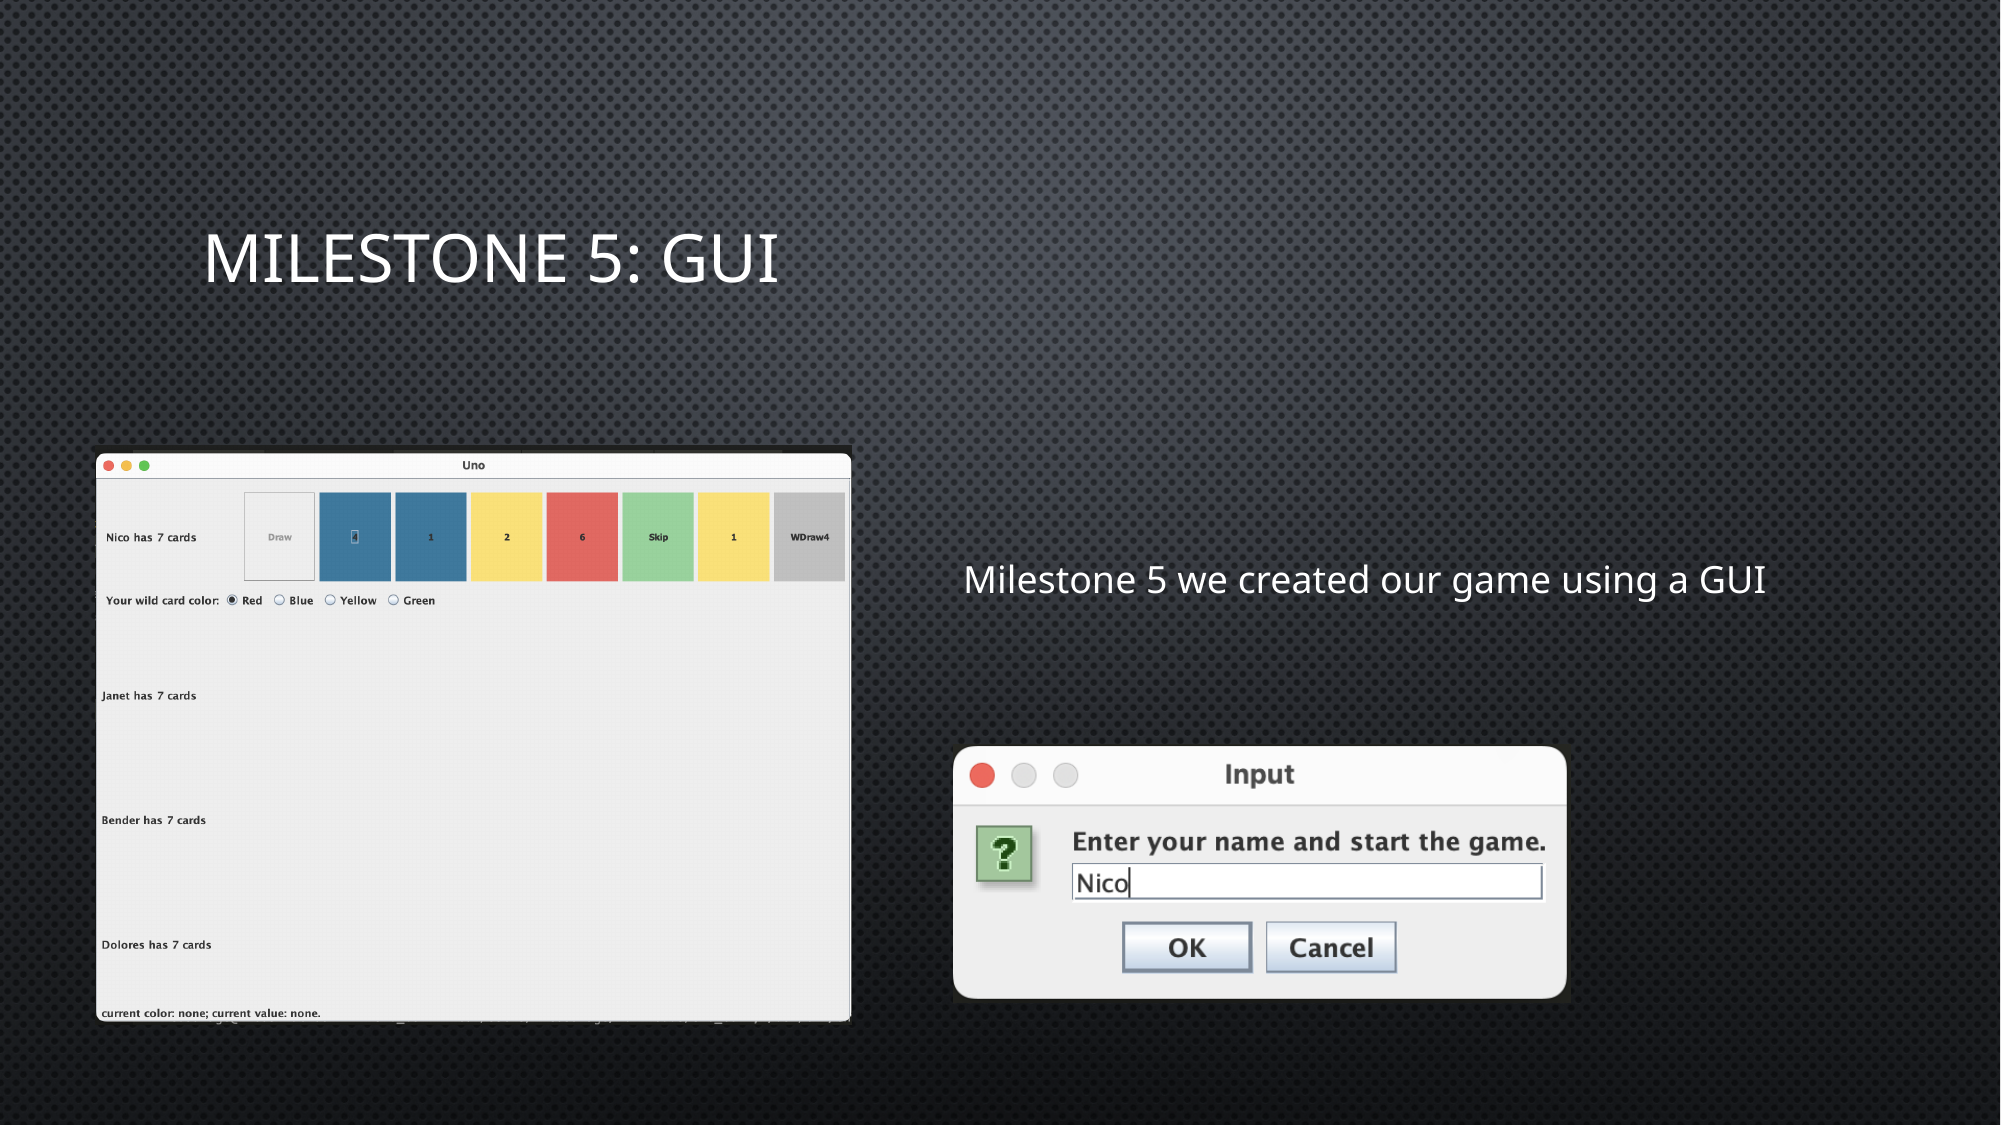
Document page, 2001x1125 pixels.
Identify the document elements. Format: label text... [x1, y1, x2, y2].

picture [953, 744, 1571, 1003]
text_box Milestone 5 we created our game using a GUI [948, 548, 1792, 608]
picture [94, 444, 852, 1026]
title Milestone 5: GUI [187, 99, 1813, 413]
